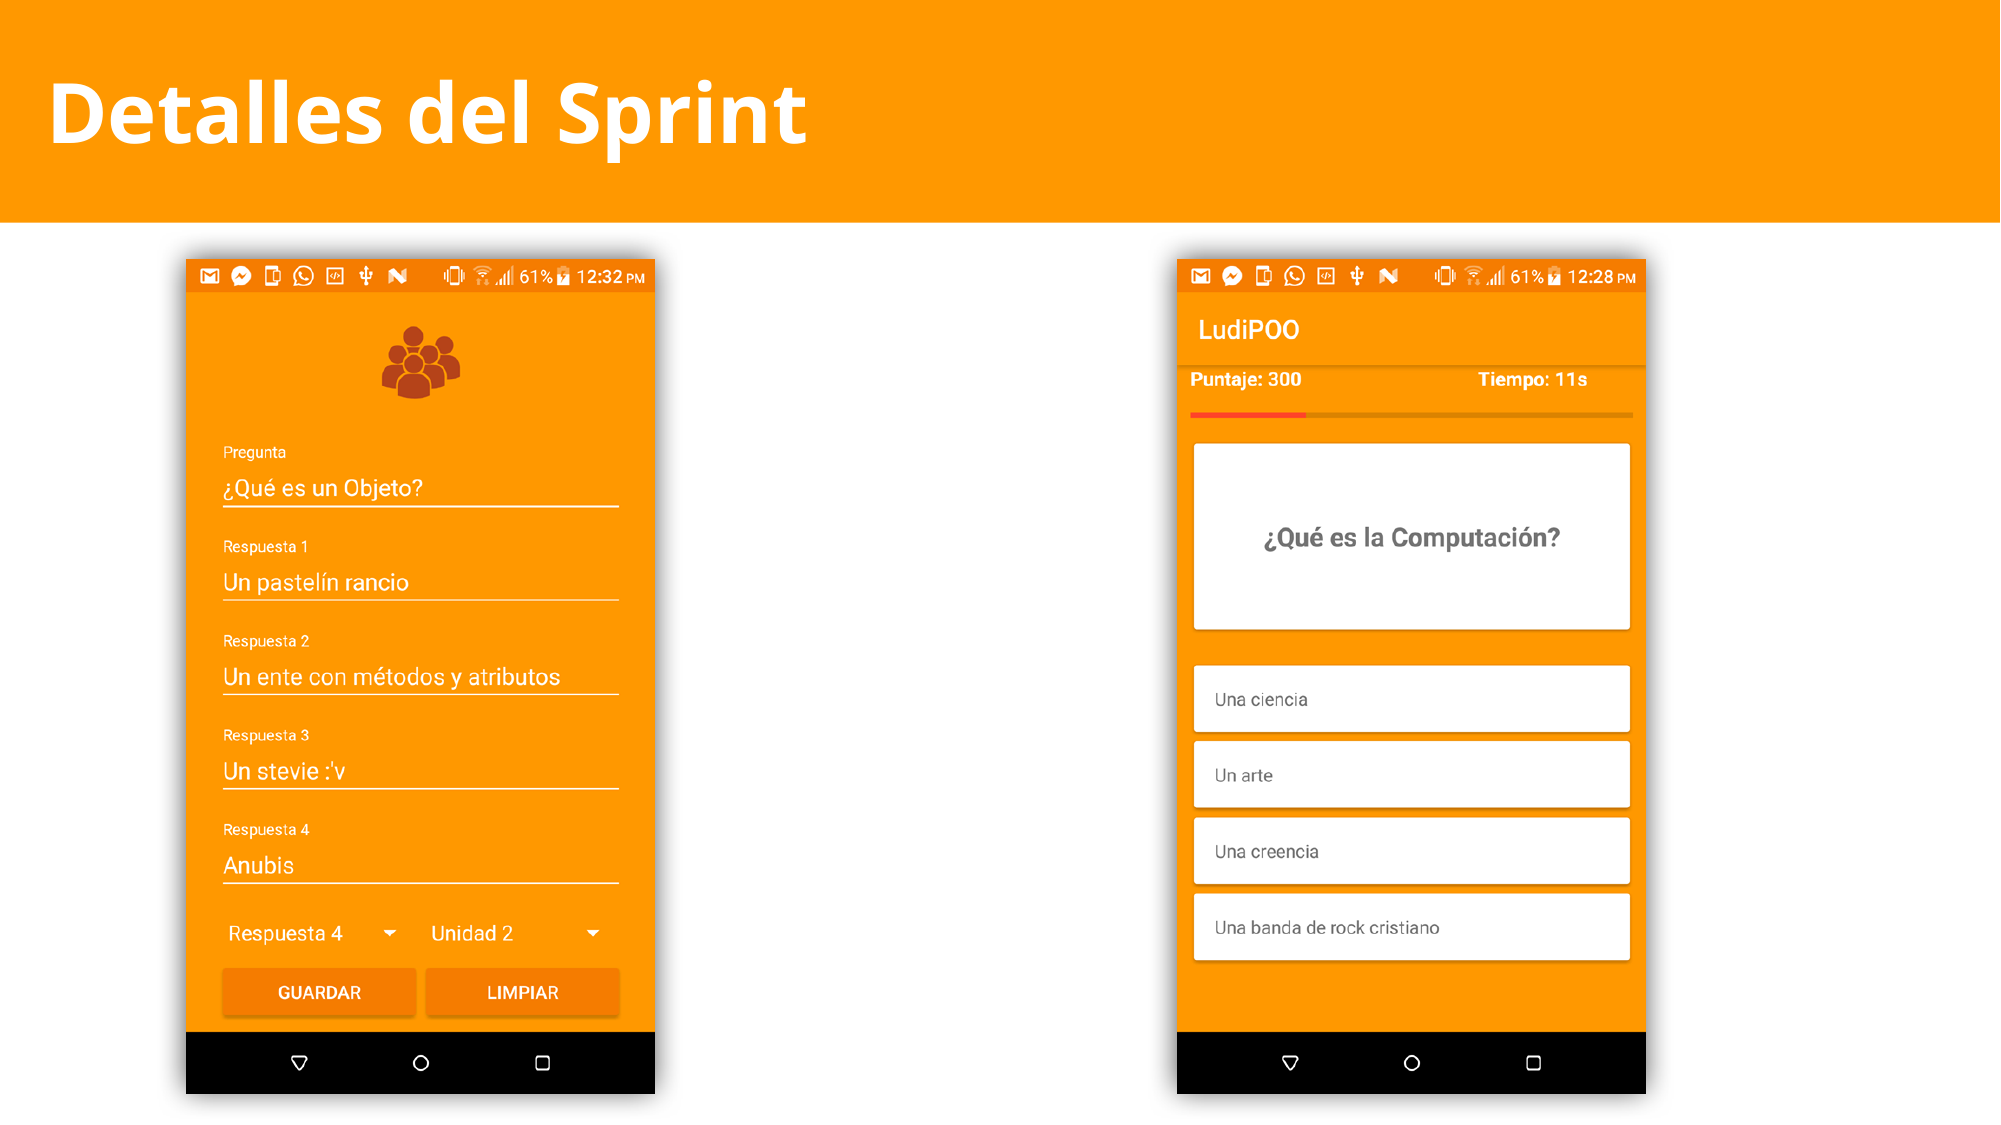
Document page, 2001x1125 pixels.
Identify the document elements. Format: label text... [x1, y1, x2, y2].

picture [1177, 259, 1646, 1094]
picture [186, 259, 655, 1094]
text_box Detalles del Sprint [31, 53, 828, 169]
text_box [0, 0, 2000, 224]
